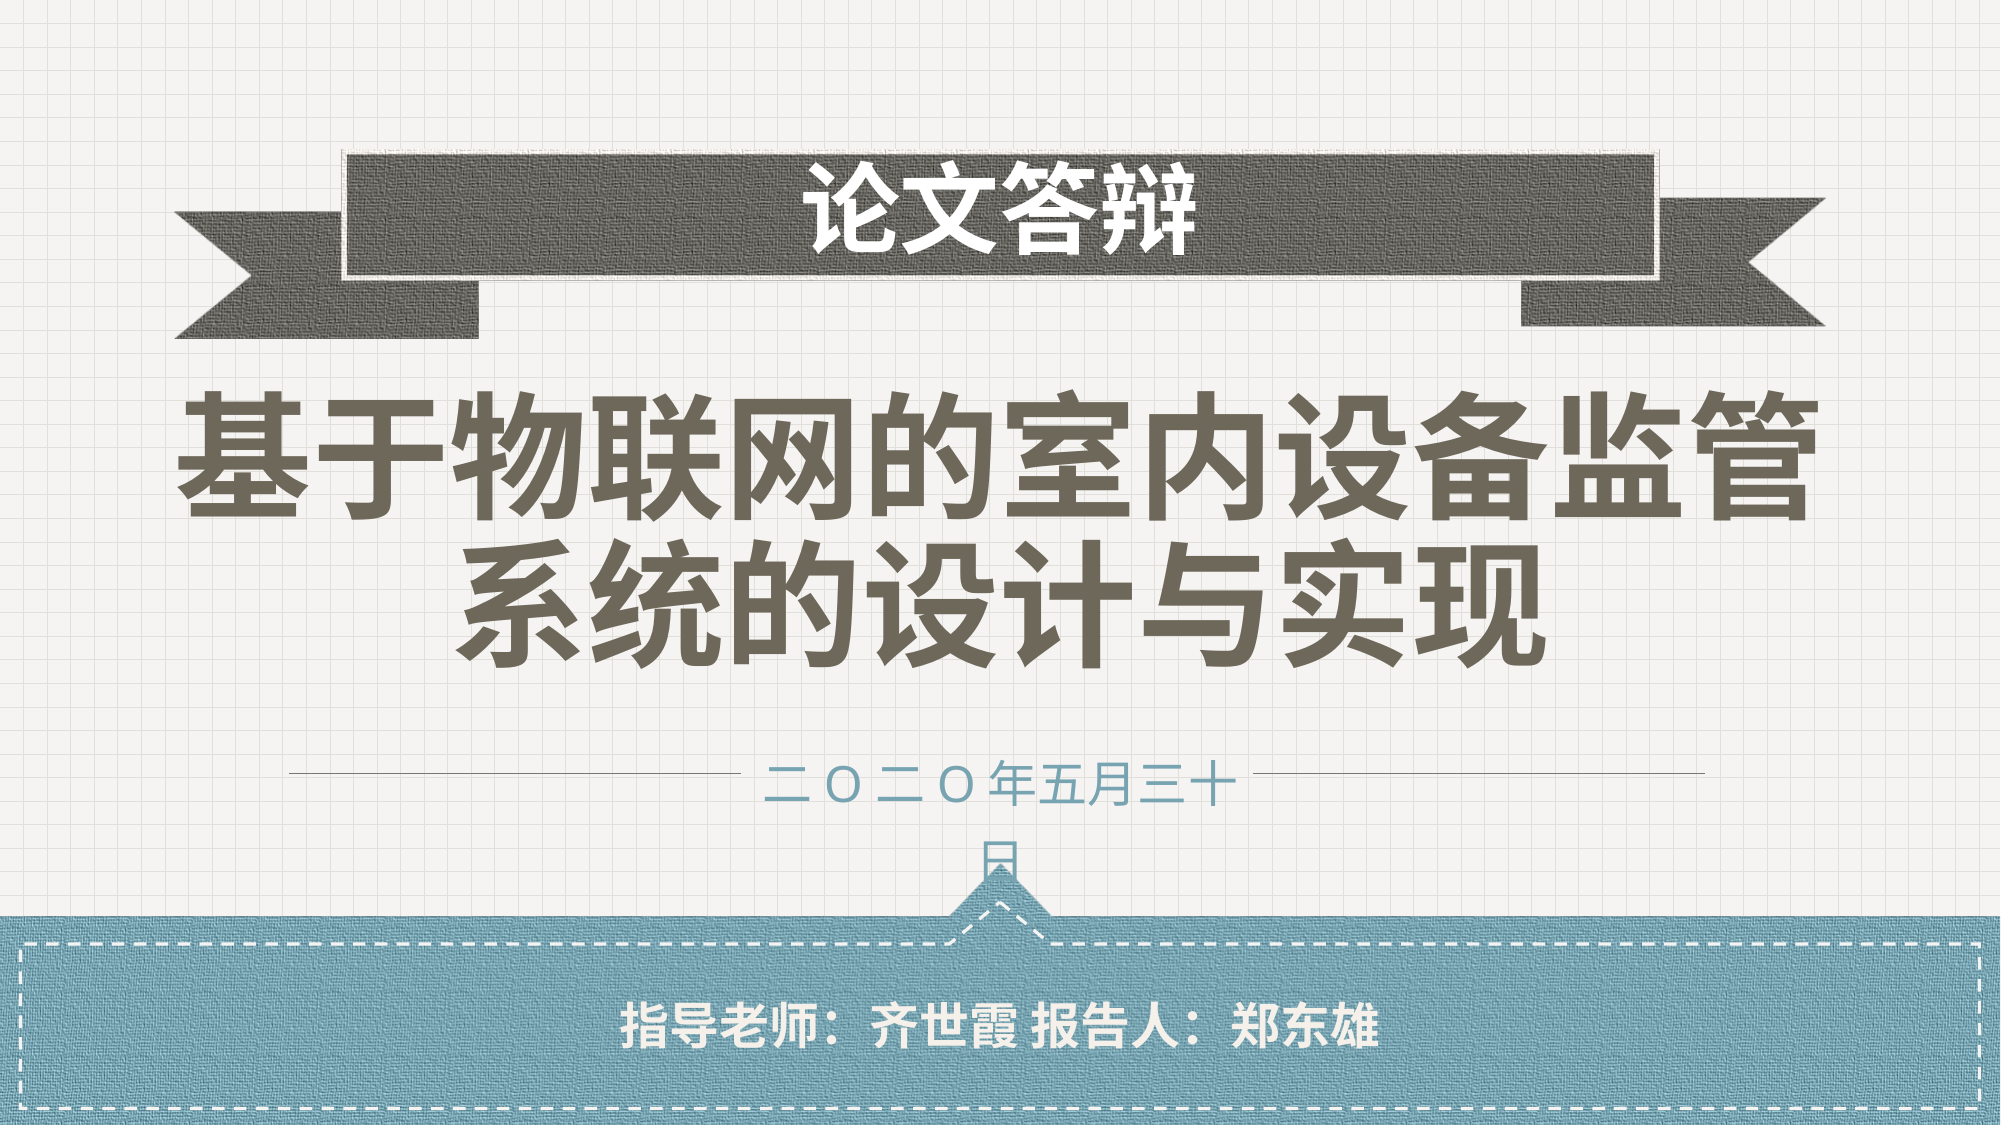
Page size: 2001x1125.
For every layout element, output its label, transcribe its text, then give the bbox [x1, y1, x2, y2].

text_box 二O二O年五月三十日 [741, 727, 1259, 898]
picture [0, 863, 2001, 1125]
list 指导老师：齐世霞 报告人：郑东雄 [124, 994, 1876, 1062]
list 基于物联网的室内设备监管系统的设计与实现 [124, 382, 1876, 544]
list 论文答辩 [347, 151, 1653, 277]
picture [174, 149, 1826, 339]
